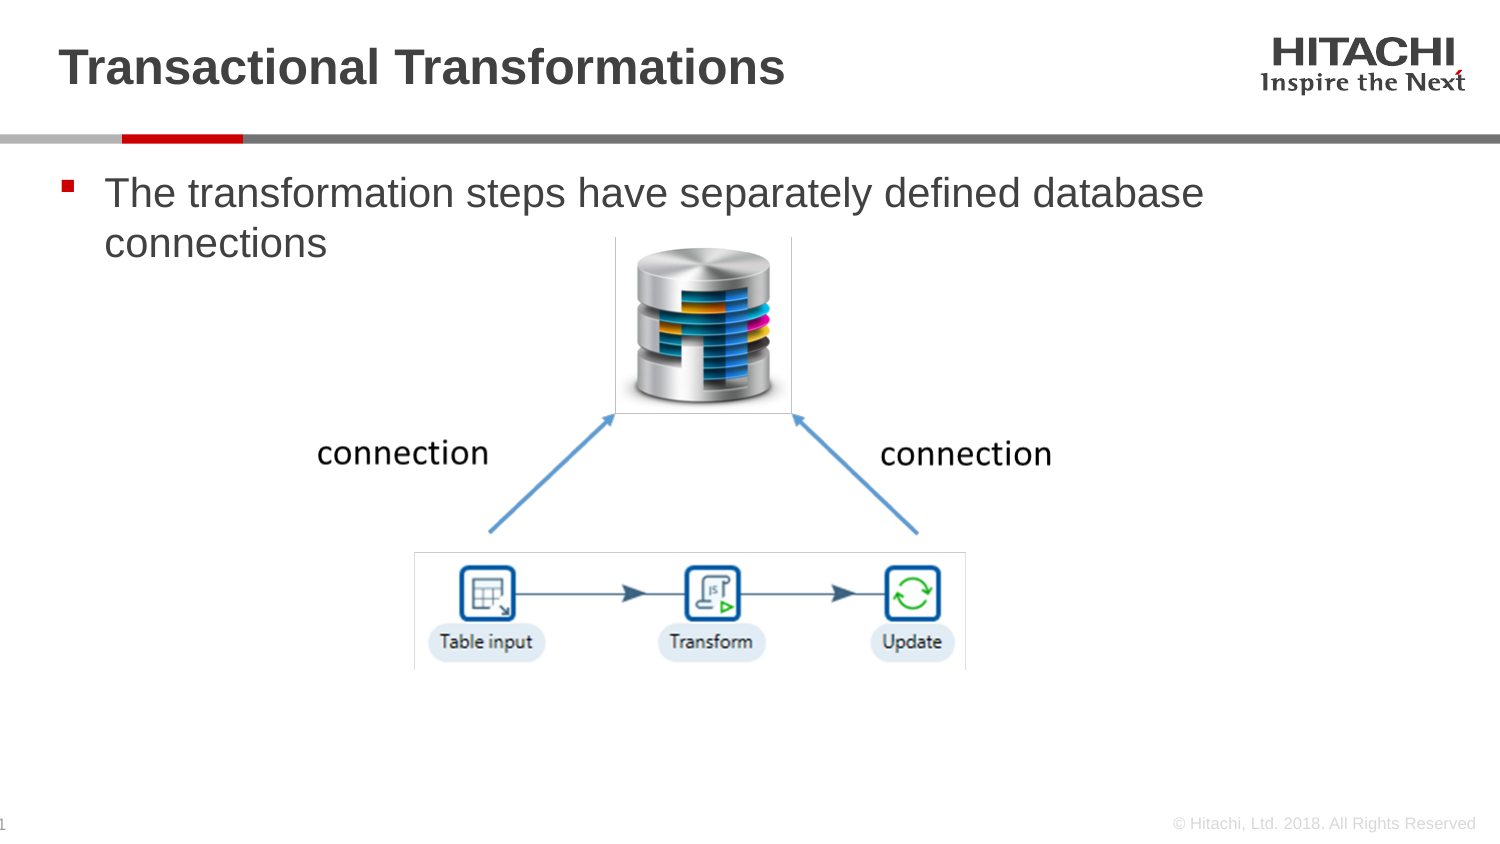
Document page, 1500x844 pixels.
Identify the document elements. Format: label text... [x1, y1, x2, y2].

picture [293, 237, 1076, 670]
list The transformation steps have separately defined database connections [43, 158, 1452, 225]
title Transactional Transformations [43, 8, 1200, 129]
